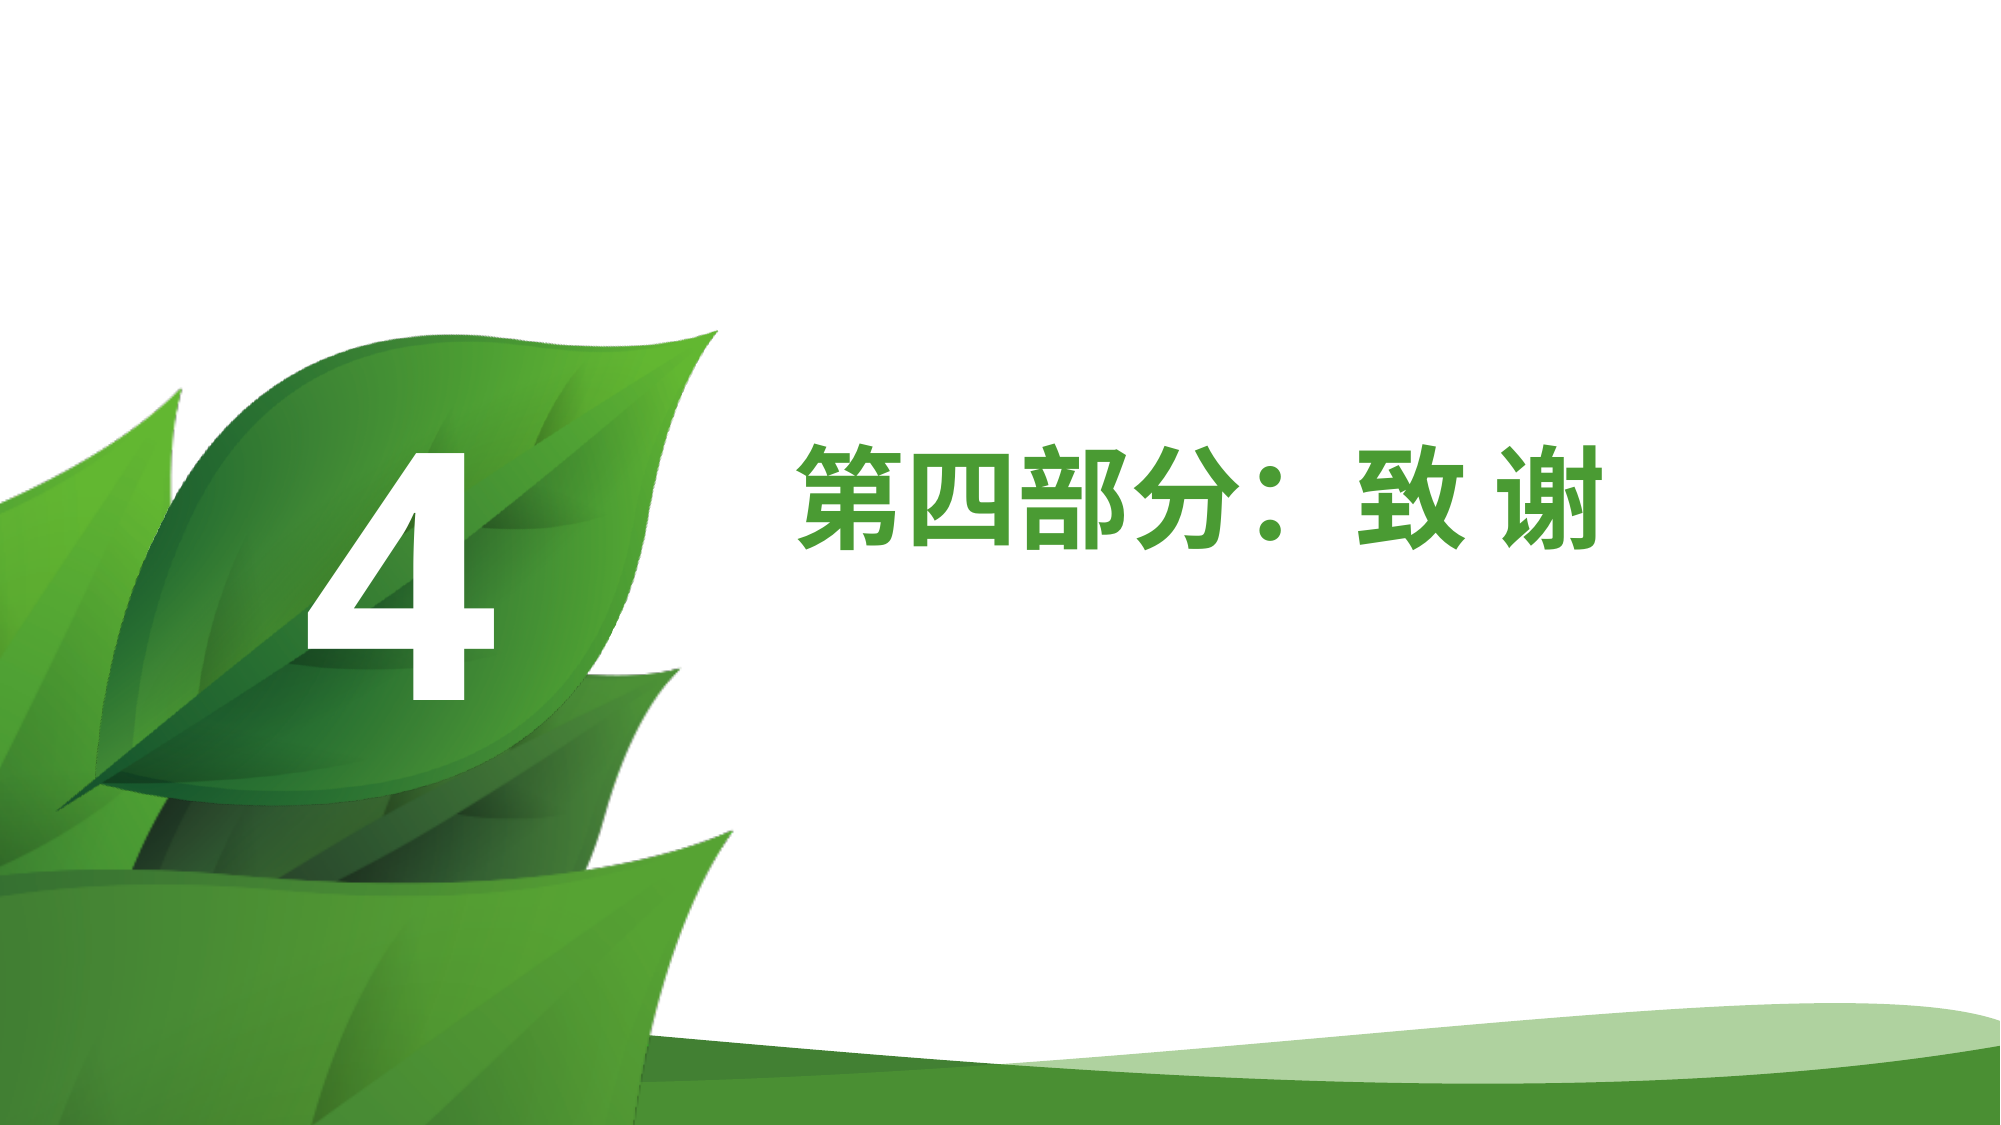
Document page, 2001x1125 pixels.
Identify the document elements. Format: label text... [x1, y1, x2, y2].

text_box [793, 1046, 998, 1075]
text_box [793, 1002, 2000, 1125]
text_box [162, 211, 615, 933]
picture [0, 130, 793, 1125]
text_box 第四部分：致 谢 [793, 420, 1621, 571]
